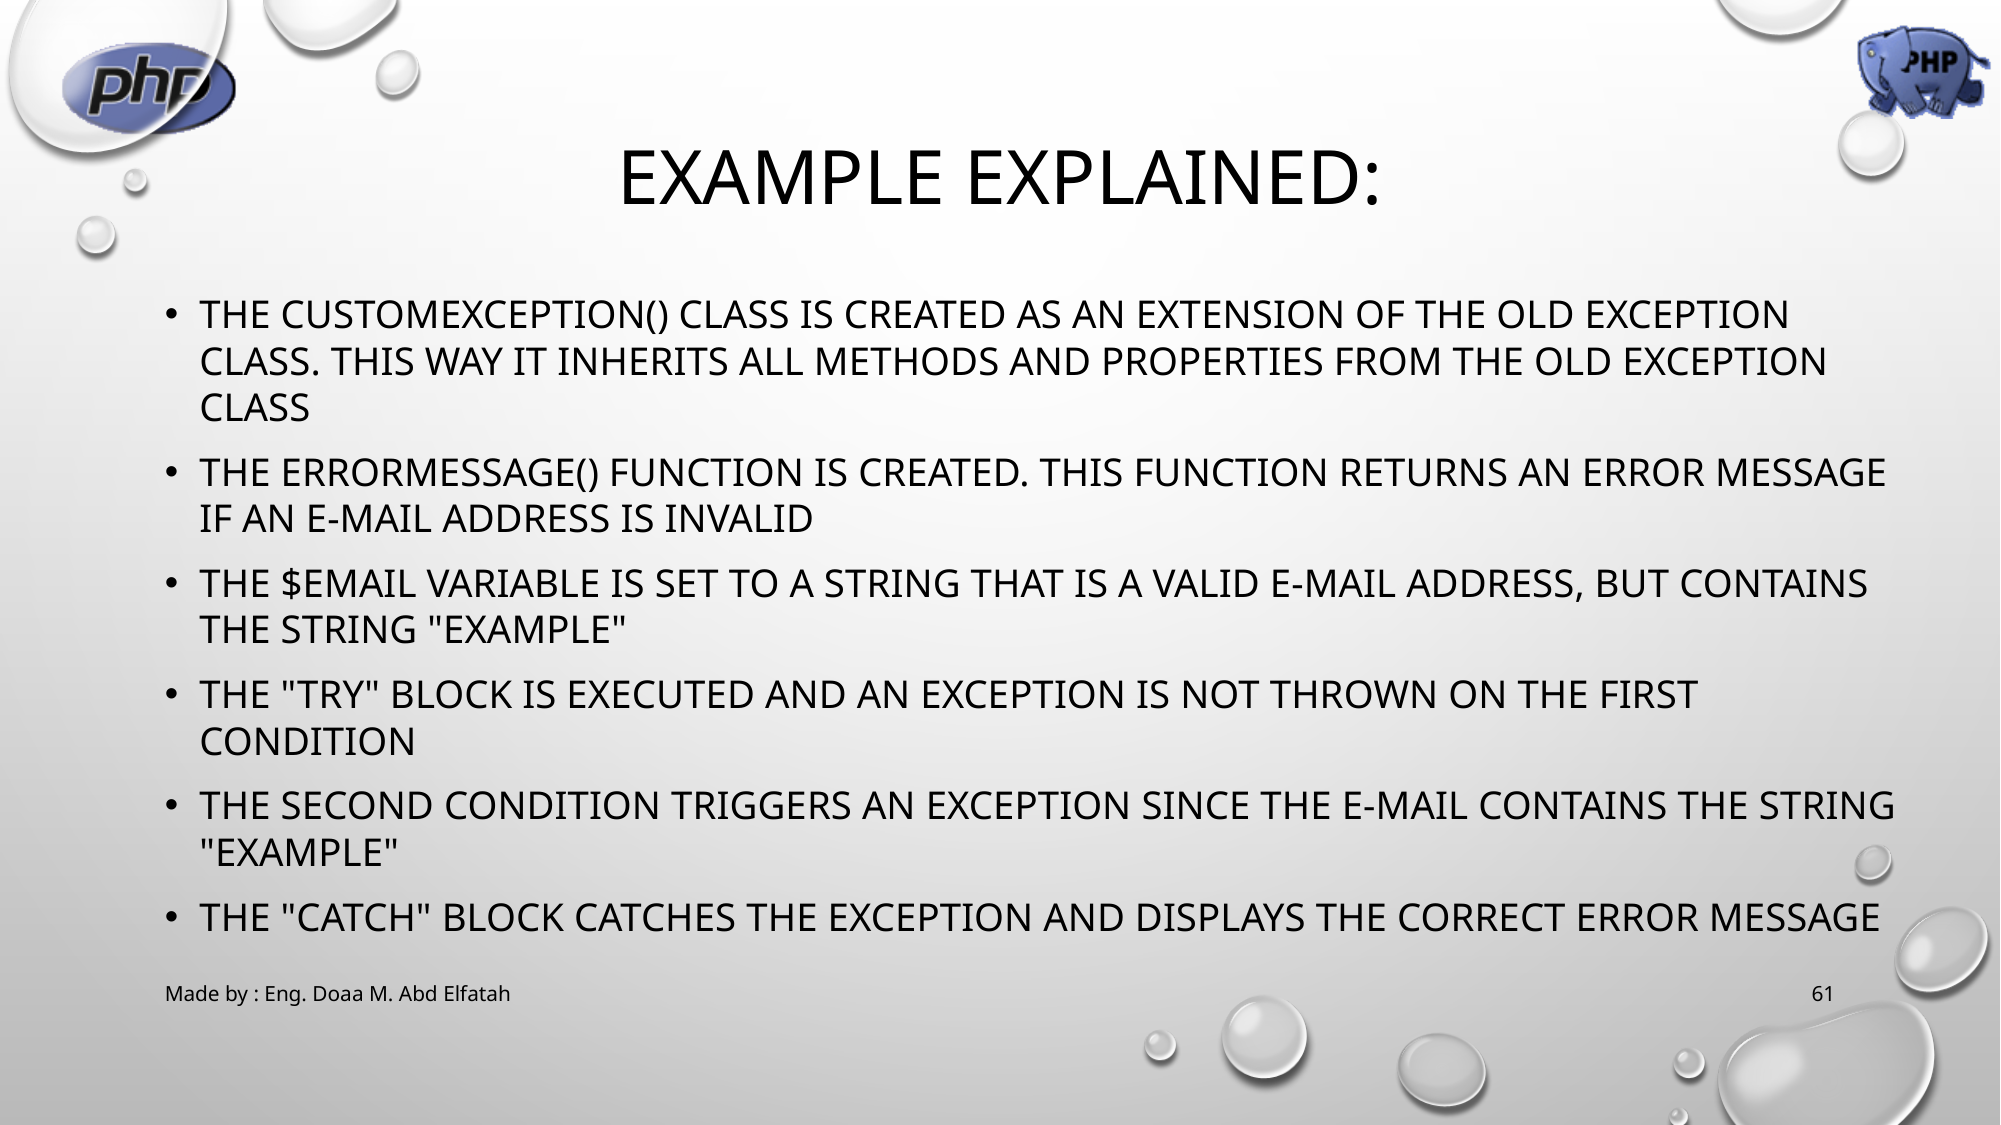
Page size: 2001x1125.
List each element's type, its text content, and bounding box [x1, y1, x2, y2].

slide_number 61 [1724, 965, 1851, 1025]
footer Made by : Eng. Doaa M. Abd Elfatah [149, 965, 1245, 1025]
title Example explained: [149, 101, 1851, 259]
list The customException() class is created as an extension of the old exception class. This way it inherits all methods and properties from the old exception class The errorMessage() function is created. This function returns an error message if an e-mail address is invalid The $email variable is set to a string that is a valid e-mail address, but contains the string "example" The "try" block is executed and an exception is not thrown on the first condition The second condition triggers an exception since the e-mail contains the string "example" The "catch" block catches the exception and displays the correct error message [149, 283, 1936, 950]
picture [0, 0, 2000, 1125]
